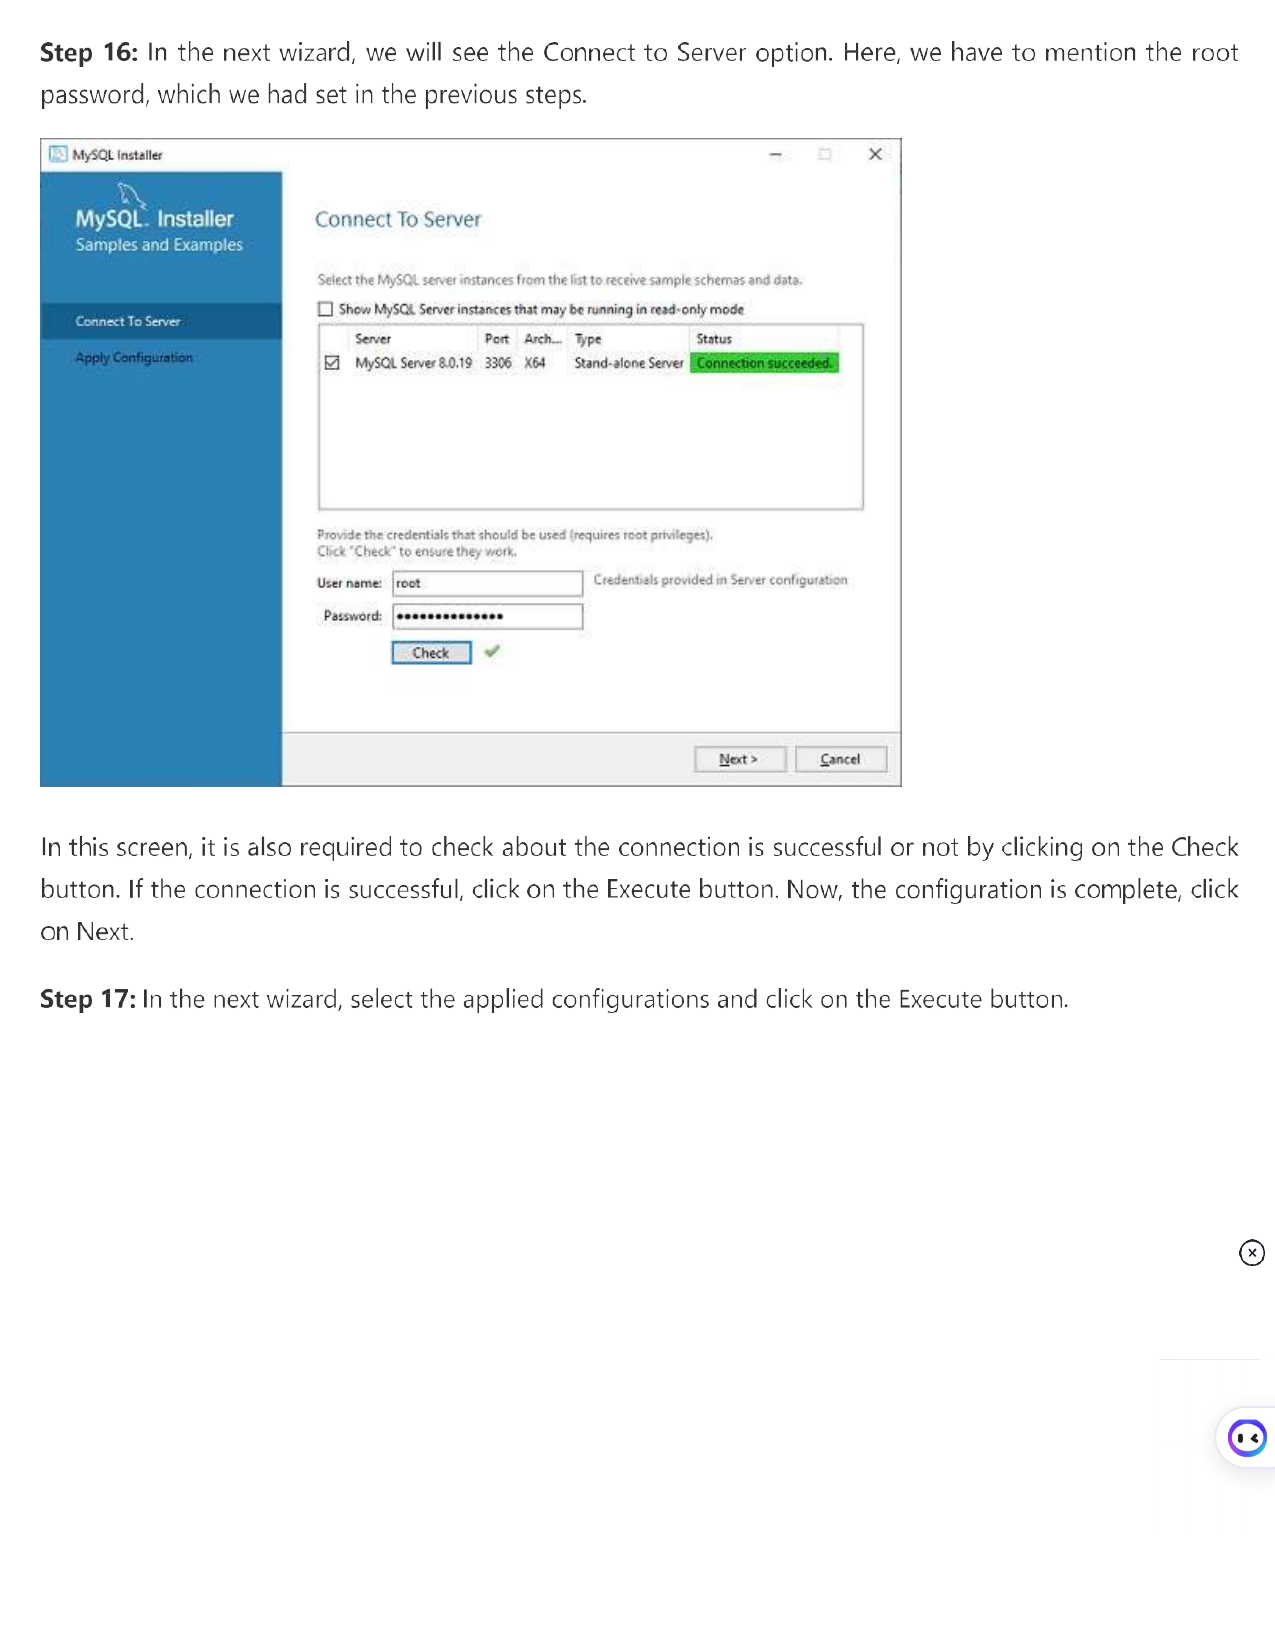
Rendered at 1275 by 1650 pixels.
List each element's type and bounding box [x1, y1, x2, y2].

picture [1092, 842, 1119, 856]
picture [224, 43, 270, 61]
text_box [756, 41, 833, 67]
picture [201, 836, 215, 856]
text_box [1001, 836, 1082, 862]
text_box [69, 836, 108, 856]
picture [1051, 878, 1066, 899]
text_box [844, 42, 900, 65]
picture [130, 878, 315, 899]
text_box [749, 836, 881, 856]
picture [1193, 43, 1238, 61]
picture [41, 42, 93, 67]
text_box [544, 42, 635, 61]
picture [1239, 1239, 1266, 1266]
picture [177, 41, 213, 61]
text_box [78, 921, 133, 941]
text_box [42, 83, 587, 109]
text_box [42, 878, 120, 899]
text_box [104, 42, 137, 61]
text_box [1172, 836, 1239, 856]
picture [700, 878, 778, 899]
text_box [1075, 878, 1182, 904]
text_box [279, 41, 356, 64]
text_box [1191, 878, 1239, 899]
text_box [155, 47, 167, 61]
text_box [144, 987, 1068, 1013]
picture [644, 43, 667, 61]
text_box [102, 988, 135, 1008]
picture [400, 836, 739, 856]
picture [968, 836, 994, 862]
picture [224, 836, 239, 856]
picture [365, 47, 397, 61]
picture [952, 41, 1003, 61]
picture [453, 47, 489, 61]
picture [678, 42, 746, 61]
text_box [248, 836, 291, 856]
picture [498, 41, 534, 61]
text_box [300, 836, 391, 862]
picture [325, 878, 463, 901]
text_box [41, 926, 69, 941]
text_box [406, 41, 441, 61]
picture [910, 47, 941, 61]
picture [527, 884, 555, 899]
picture [1012, 43, 1035, 61]
picture [1146, 41, 1182, 61]
text_box [1046, 41, 1136, 61]
picture [788, 878, 1041, 904]
picture [117, 841, 192, 859]
picture [40, 138, 902, 787]
picture [923, 838, 959, 856]
text_box [472, 878, 520, 899]
text_box [891, 841, 914, 856]
picture [41, 988, 93, 1013]
picture [608, 879, 691, 899]
picture [1128, 836, 1163, 856]
text_box [1159, 1359, 1275, 1532]
picture [563, 878, 599, 899]
text_box [42, 837, 61, 856]
